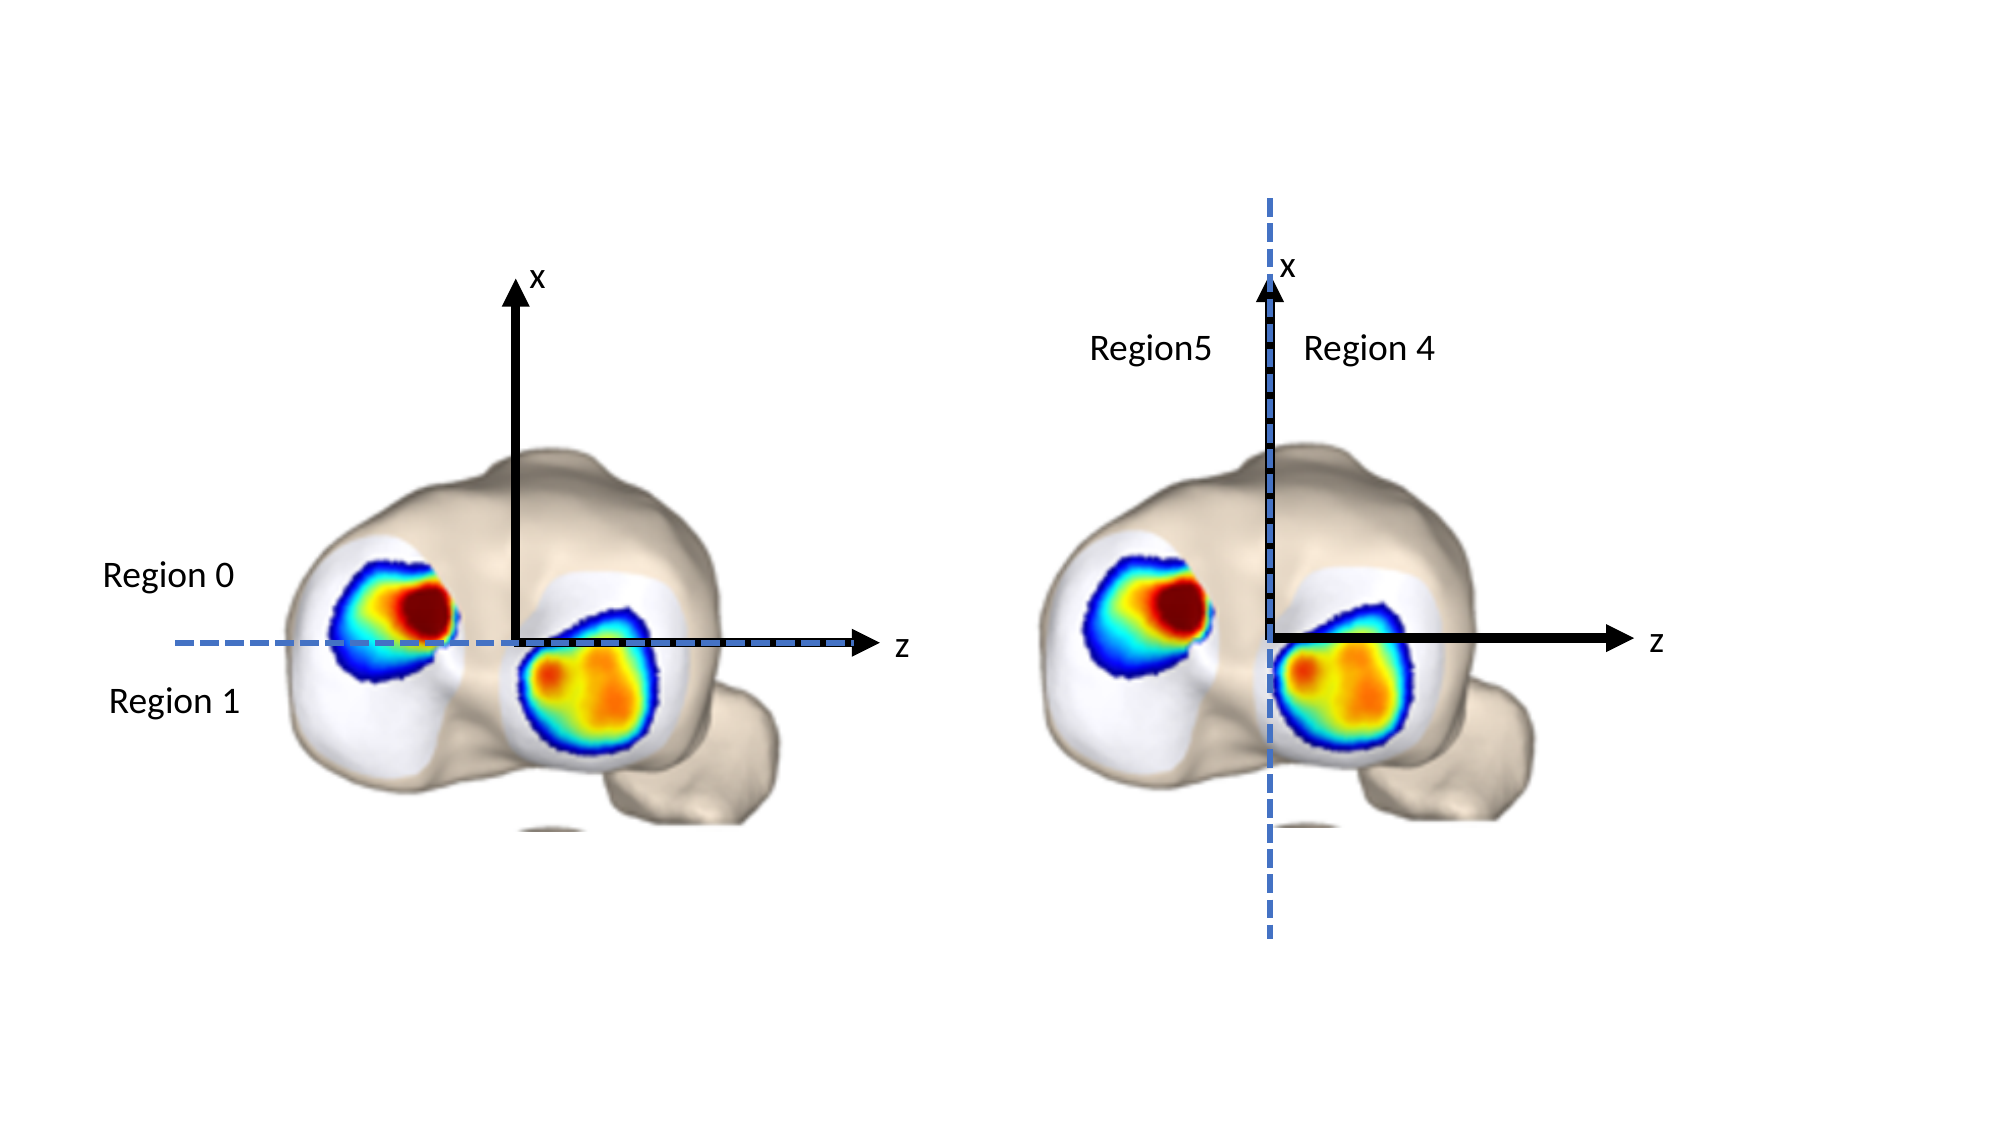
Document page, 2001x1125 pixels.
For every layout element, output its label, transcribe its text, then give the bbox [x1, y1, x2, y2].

picture [1271, 428, 1552, 637]
text_box x [514, 243, 561, 304]
text_box Region 0 [87, 542, 250, 602]
picture [256, 433, 797, 642]
text_box z [880, 612, 925, 673]
text_box x [1271, 232, 1311, 292]
text_box Region 4 [1288, 315, 1451, 376]
text_box z [1634, 607, 1679, 668]
picture [256, 643, 797, 832]
text_box x [1264, 232, 1269, 292]
text_box Region 1 [94, 668, 256, 729]
text_box Region5 [1074, 315, 1228, 376]
picture [1271, 639, 1552, 828]
picture [1010, 428, 1269, 828]
